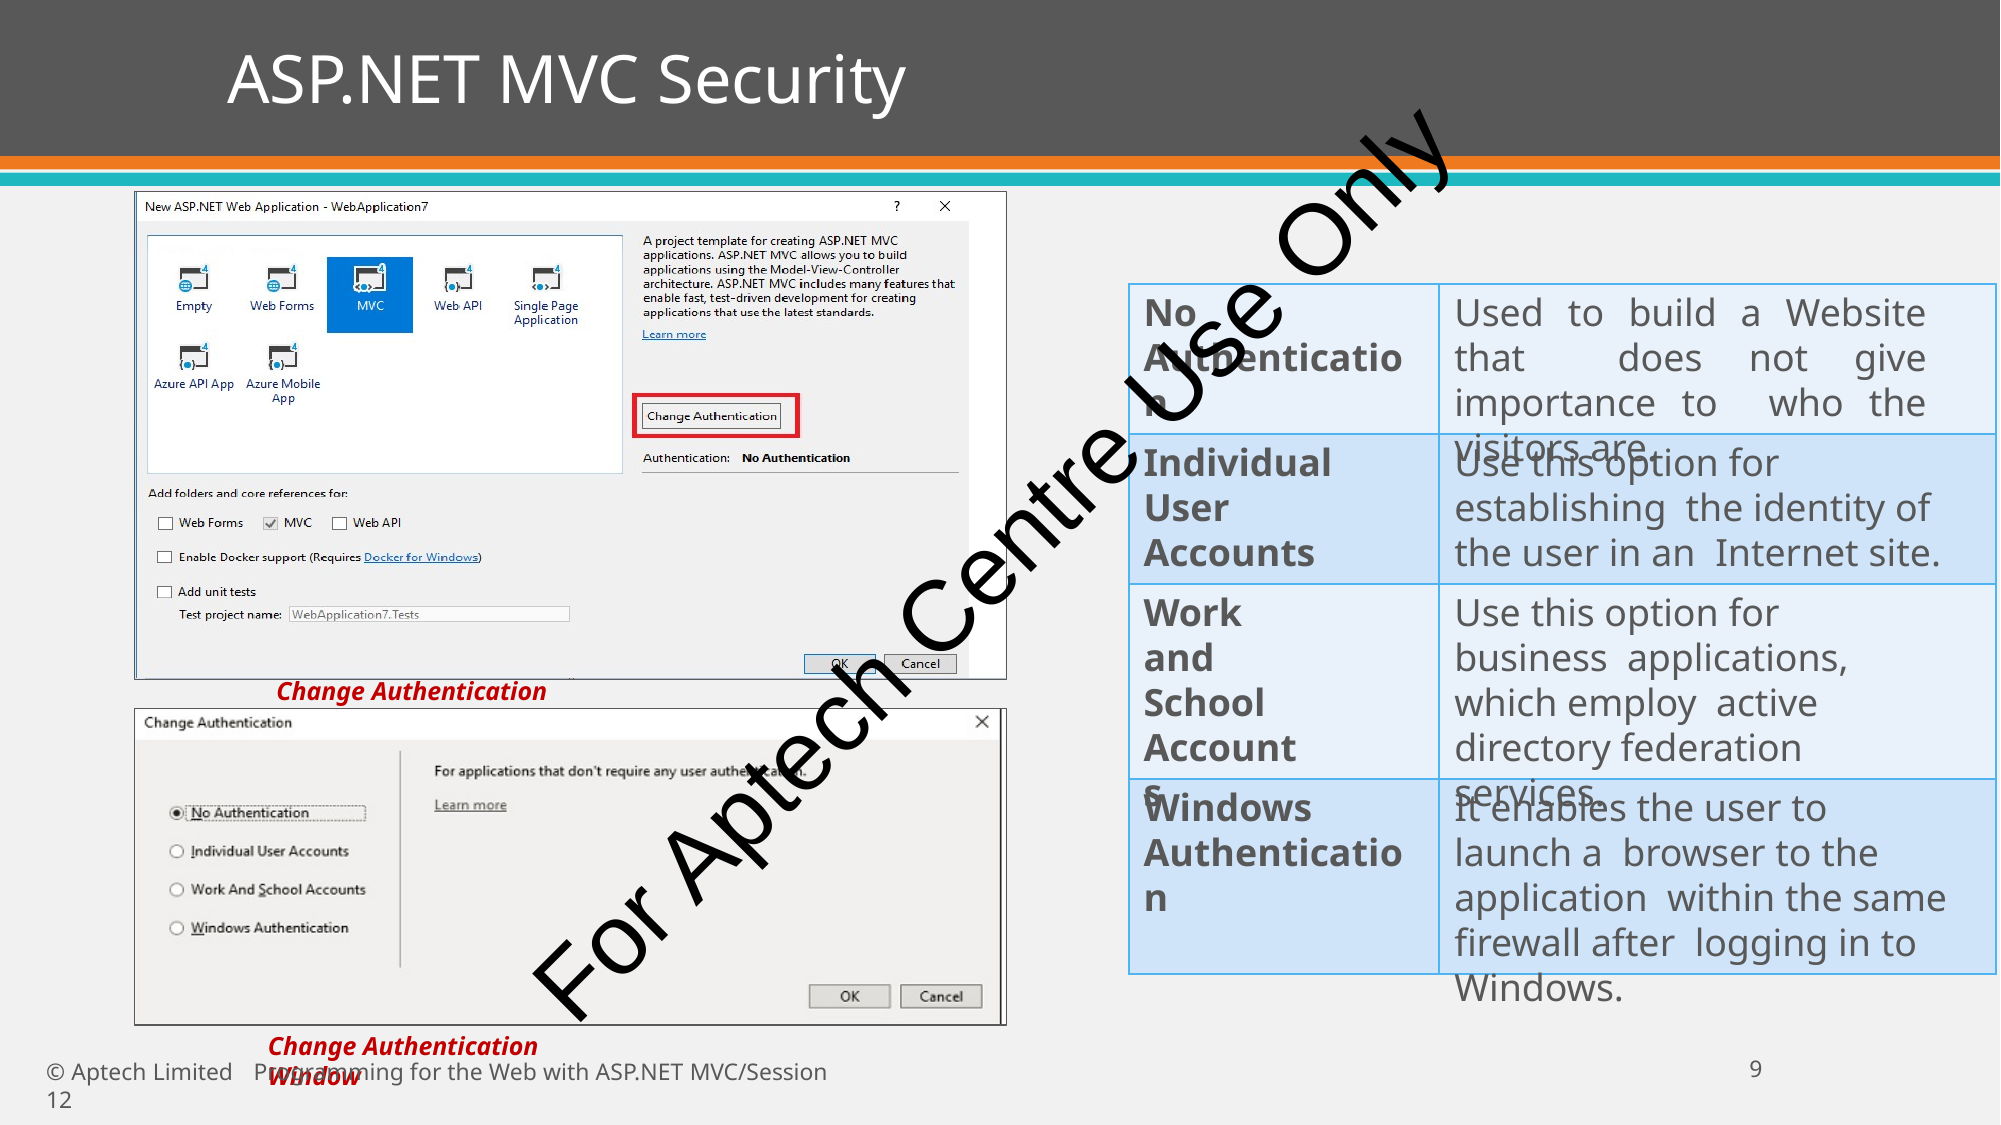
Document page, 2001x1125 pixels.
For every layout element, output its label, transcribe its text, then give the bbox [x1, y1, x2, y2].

text_box [1129, 779, 1439, 973]
slide_number 14 [1745, 1054, 1777, 1125]
text_box Change Authentication Window [265, 1027, 630, 1057]
text_box Use this option for establishing the identity of the user in an Internet site. [1452, 436, 1974, 574]
text_box [1440, 434, 1996, 583]
text_box No Authentication [1210, 286, 1405, 424]
text_box Individual User Accounts [1141, 436, 1418, 574]
text_box [134, 191, 1007, 680]
text_box [608, 708, 1007, 1026]
text_box Windows Authentication [1141, 781, 1405, 919]
text_box For Aptech Centre Use Only [518, 81, 1481, 1043]
text_box [1440, 584, 1996, 778]
text_box [1129, 584, 1439, 778]
text_box Use this option for business applications, which employ active directory federation services. [1452, 586, 1917, 781]
text_box [1201, 284, 1439, 433]
text_box [1129, 434, 1439, 583]
text_box It enables the user to launch a browser to the application within the same firewall after logging in to Windows. [1452, 781, 1950, 1009]
text_box [1440, 284, 1996, 433]
text_box Work and School Accounts [1141, 586, 1316, 781]
text_box Used to build a Website that does not give importance to who the visitors are. [1452, 286, 1928, 436]
text_box [134, 708, 781, 1026]
footer © Aptech Limited Programming for the Web with ASP.NET MVC/Session 12 [43, 1057, 853, 1125]
text_box [1440, 779, 1452, 973]
text_box No Authentication [1141, 286, 1203, 348]
text_box [1129, 284, 1205, 360]
title ASP.NET MVC Security [225, 34, 944, 191]
text_box [1917, 779, 1996, 973]
text_box Change Authentication Button [274, 673, 621, 708]
